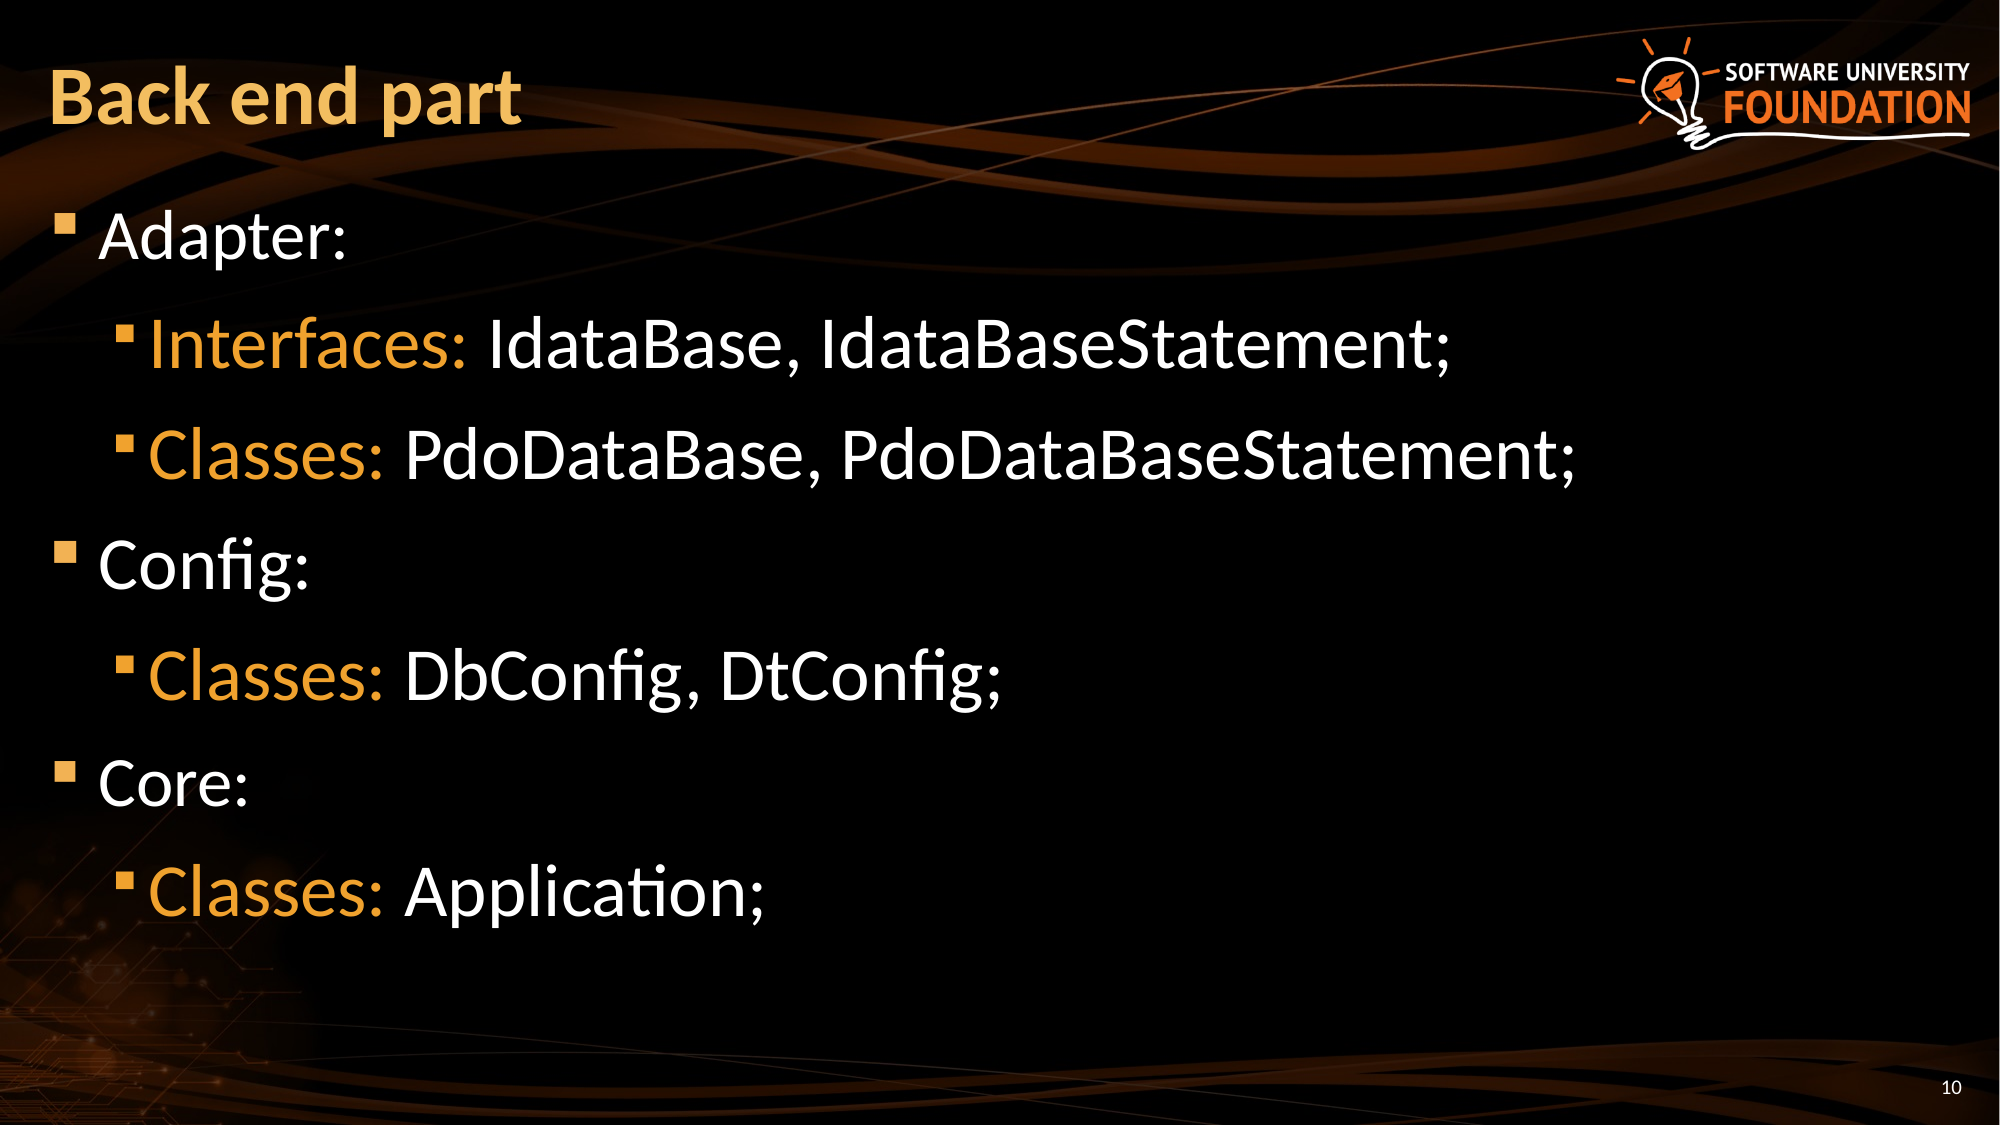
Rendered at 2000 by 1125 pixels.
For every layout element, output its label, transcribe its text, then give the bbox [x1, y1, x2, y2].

list Adapter: Interfaces: IdataBase, IdataBaseStatement; Classes: PdoDataBase, PdoDataBaseStatement; Config: Classes: DbConfig, DtConfig; Core: Classes: Application; [31, 188, 1968, 1103]
picture [0, 0, 2000, 1125]
title Back end part [30, 6, 1602, 189]
